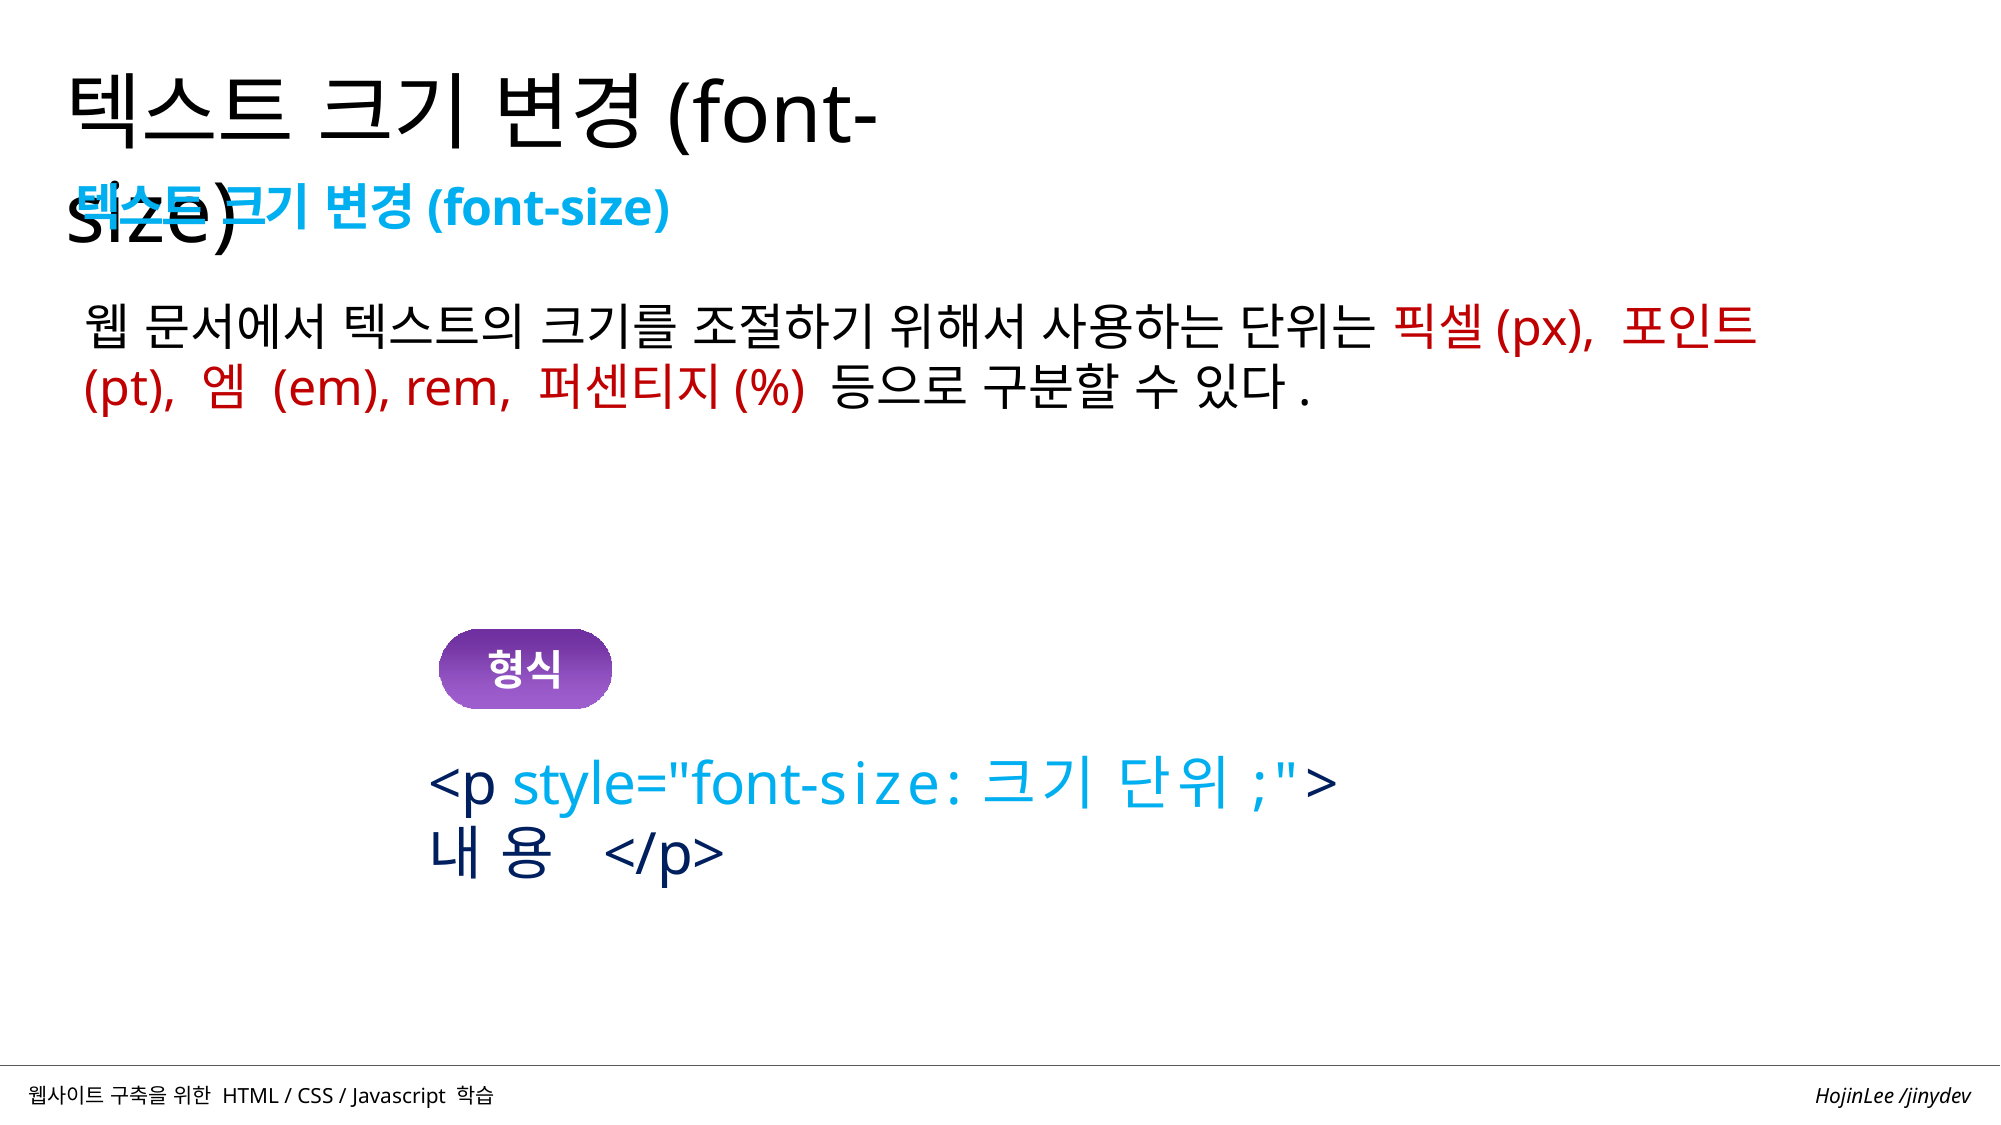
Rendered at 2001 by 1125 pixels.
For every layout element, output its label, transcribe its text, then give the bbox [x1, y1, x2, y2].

text_box <p style="font-size:크기 단위;"> 내용 </p> [190, 744, 1467, 887]
text_box 텍스트 크기 변경(font-size) [50, 52, 1051, 267]
text_box HojinLee /jinydev [1522, 1074, 1986, 1115]
text_box 웹 문서에서 텍스트의 크기를 조절하기 위해서 사용하는 단위는 픽셀(px), 포인트(pt), 엠 (em), rem, 퍼센티지(%) 등으로 구분할 수 있다. [69, 287, 1781, 423]
text_box 웹사이트 구축을 위한 HTML / CSS / Javascript 학습 [14, 1074, 647, 1115]
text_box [439, 629, 612, 709]
text_box 텍스트 크기 변경(font-size) [58, 168, 1059, 244]
